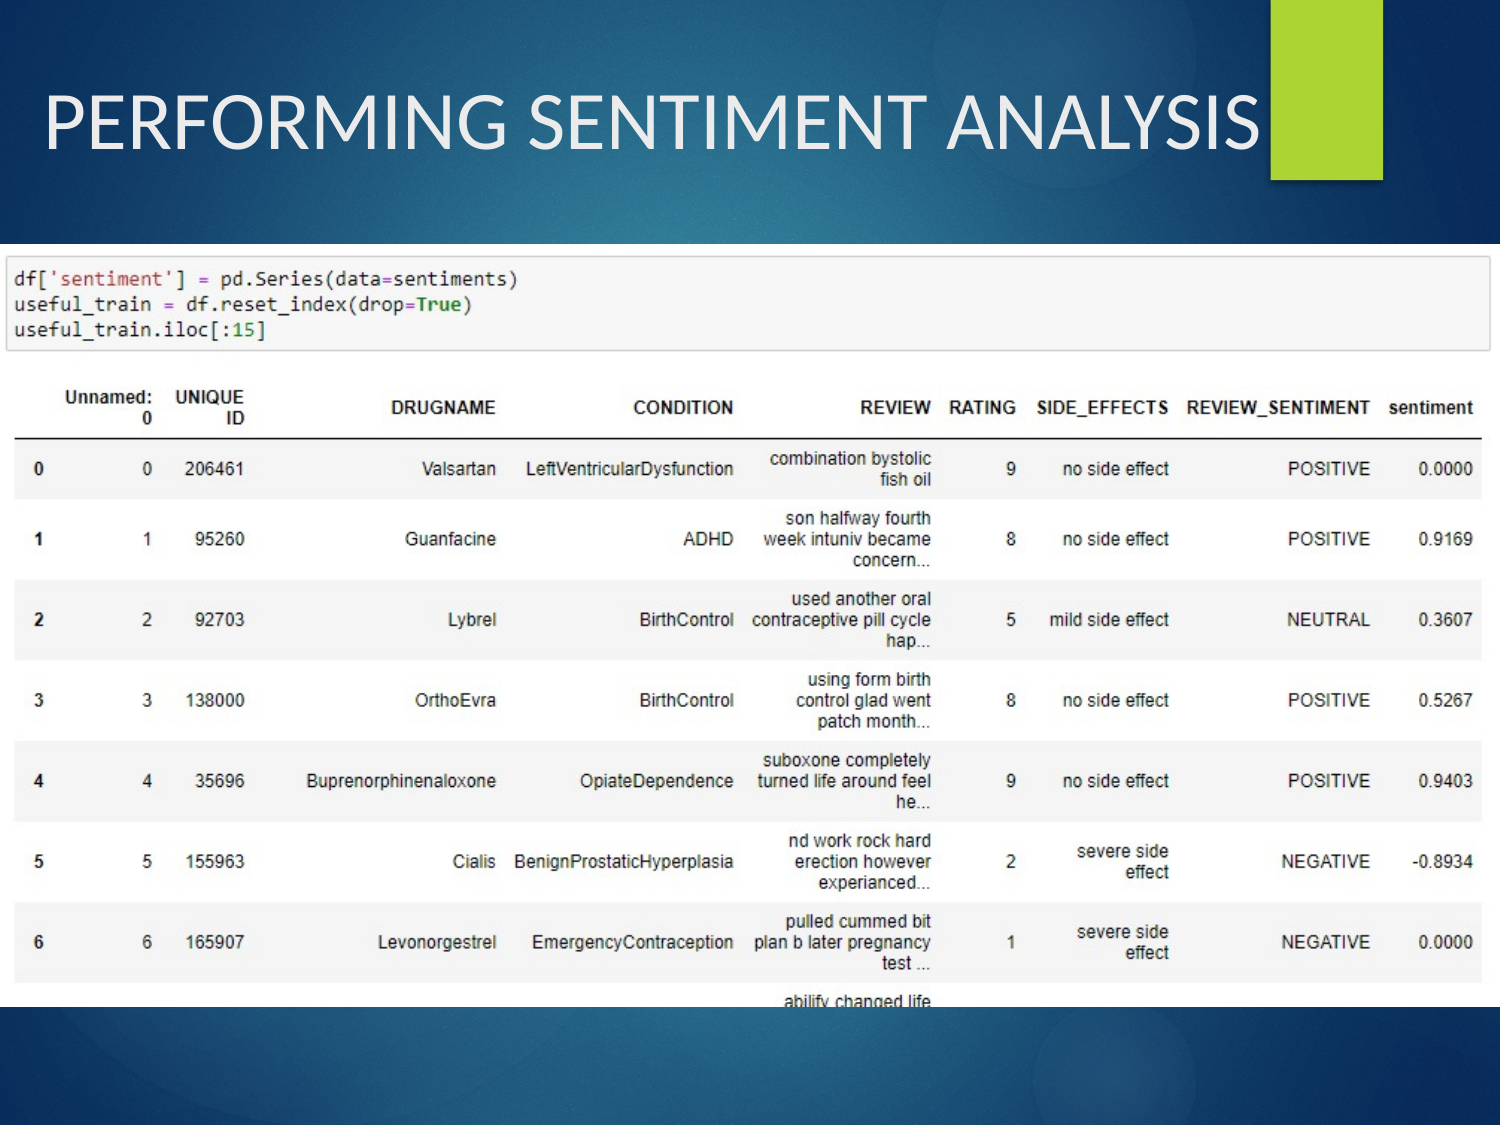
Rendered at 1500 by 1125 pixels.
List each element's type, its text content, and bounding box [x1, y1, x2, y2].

title PERFORMING SENTIMENT ANALYSIS [28, 32, 1294, 174]
picture [0, 244, 1500, 1007]
